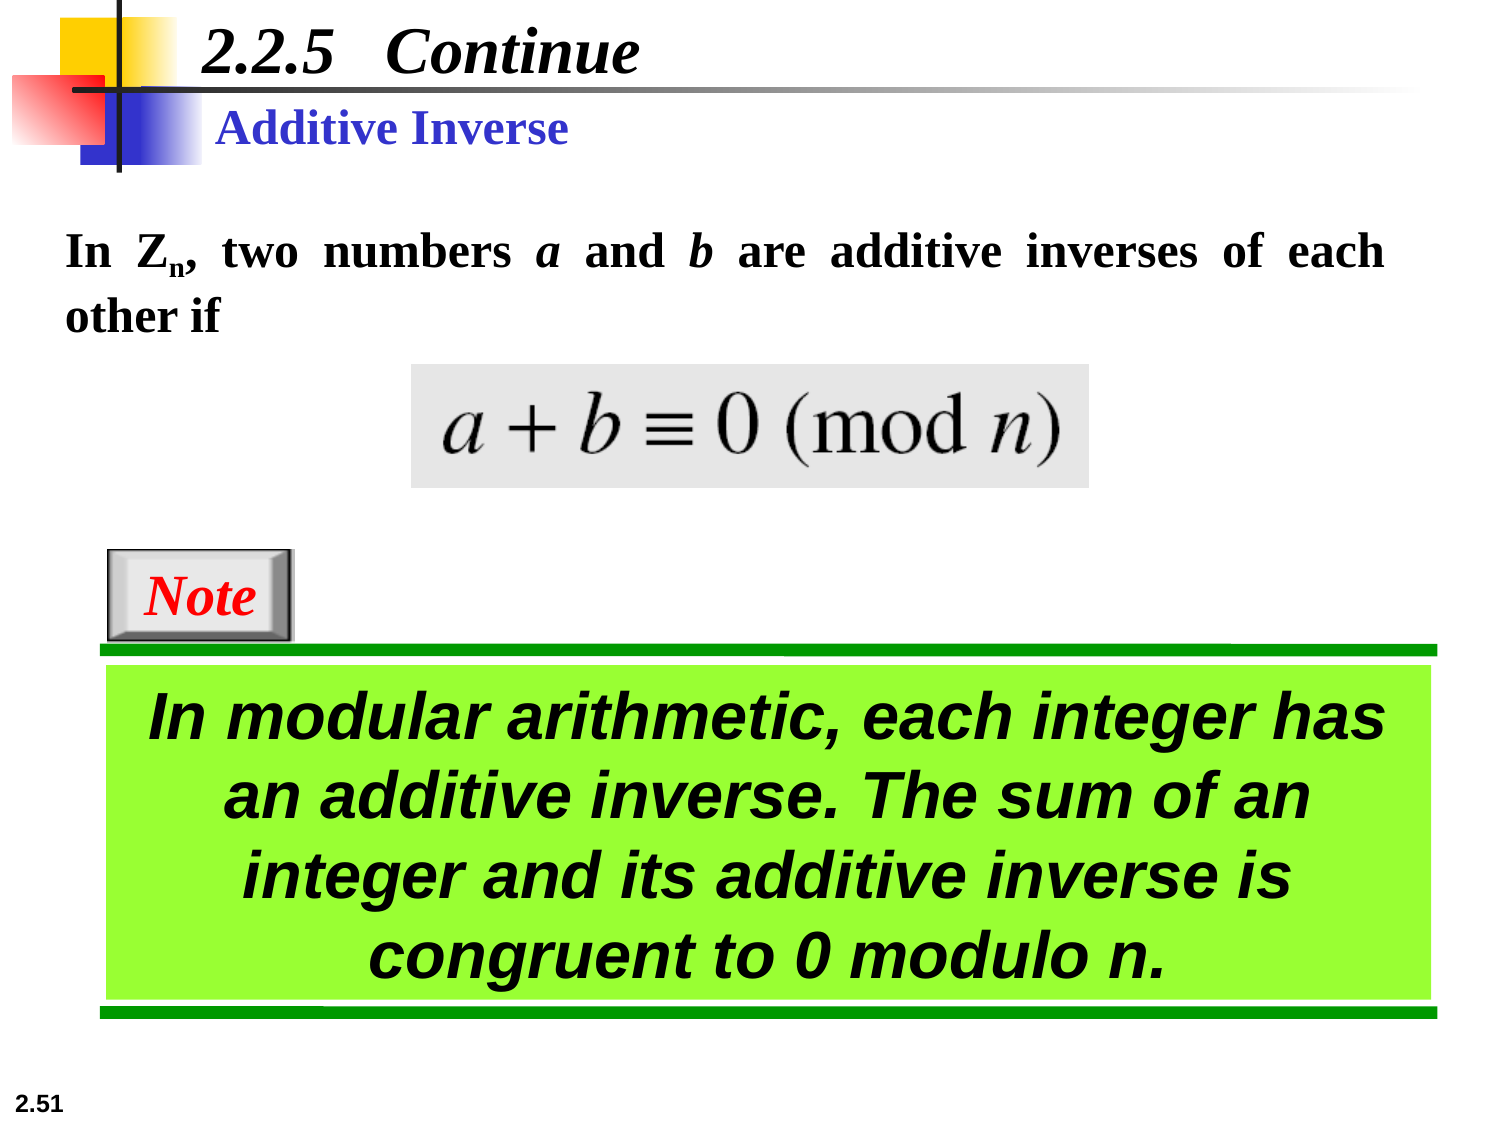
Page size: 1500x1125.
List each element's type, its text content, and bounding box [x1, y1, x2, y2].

text_box [72, 87, 187, 93]
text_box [107, 549, 296, 644]
text_box [116, 93, 122, 173]
text_box [122, 17, 177, 86]
text_box [657, 87, 1423, 93]
text_box [60, 17, 116, 86]
text_box [141, 93, 202, 165]
text_box [80, 93, 116, 165]
text_box In modular arithmetic, each integer has an additive inverse. The sum of an integer and its additive inverse is congruent to 0 modulo n. [106, 665, 1432, 1000]
text_box [116, 0, 122, 87]
text_box [12, 75, 105, 145]
slide_number 2.51 [0, 1049, 313, 1125]
text_box 2.2.5 Continue [187, 0, 657, 95]
picture [410, 364, 1089, 488]
text_box [122, 93, 141, 165]
text_box Additive Inverse [200, 87, 585, 163]
text_box In Zn, two numbers a and b are additive inverses of each other if [49, 209, 1400, 351]
